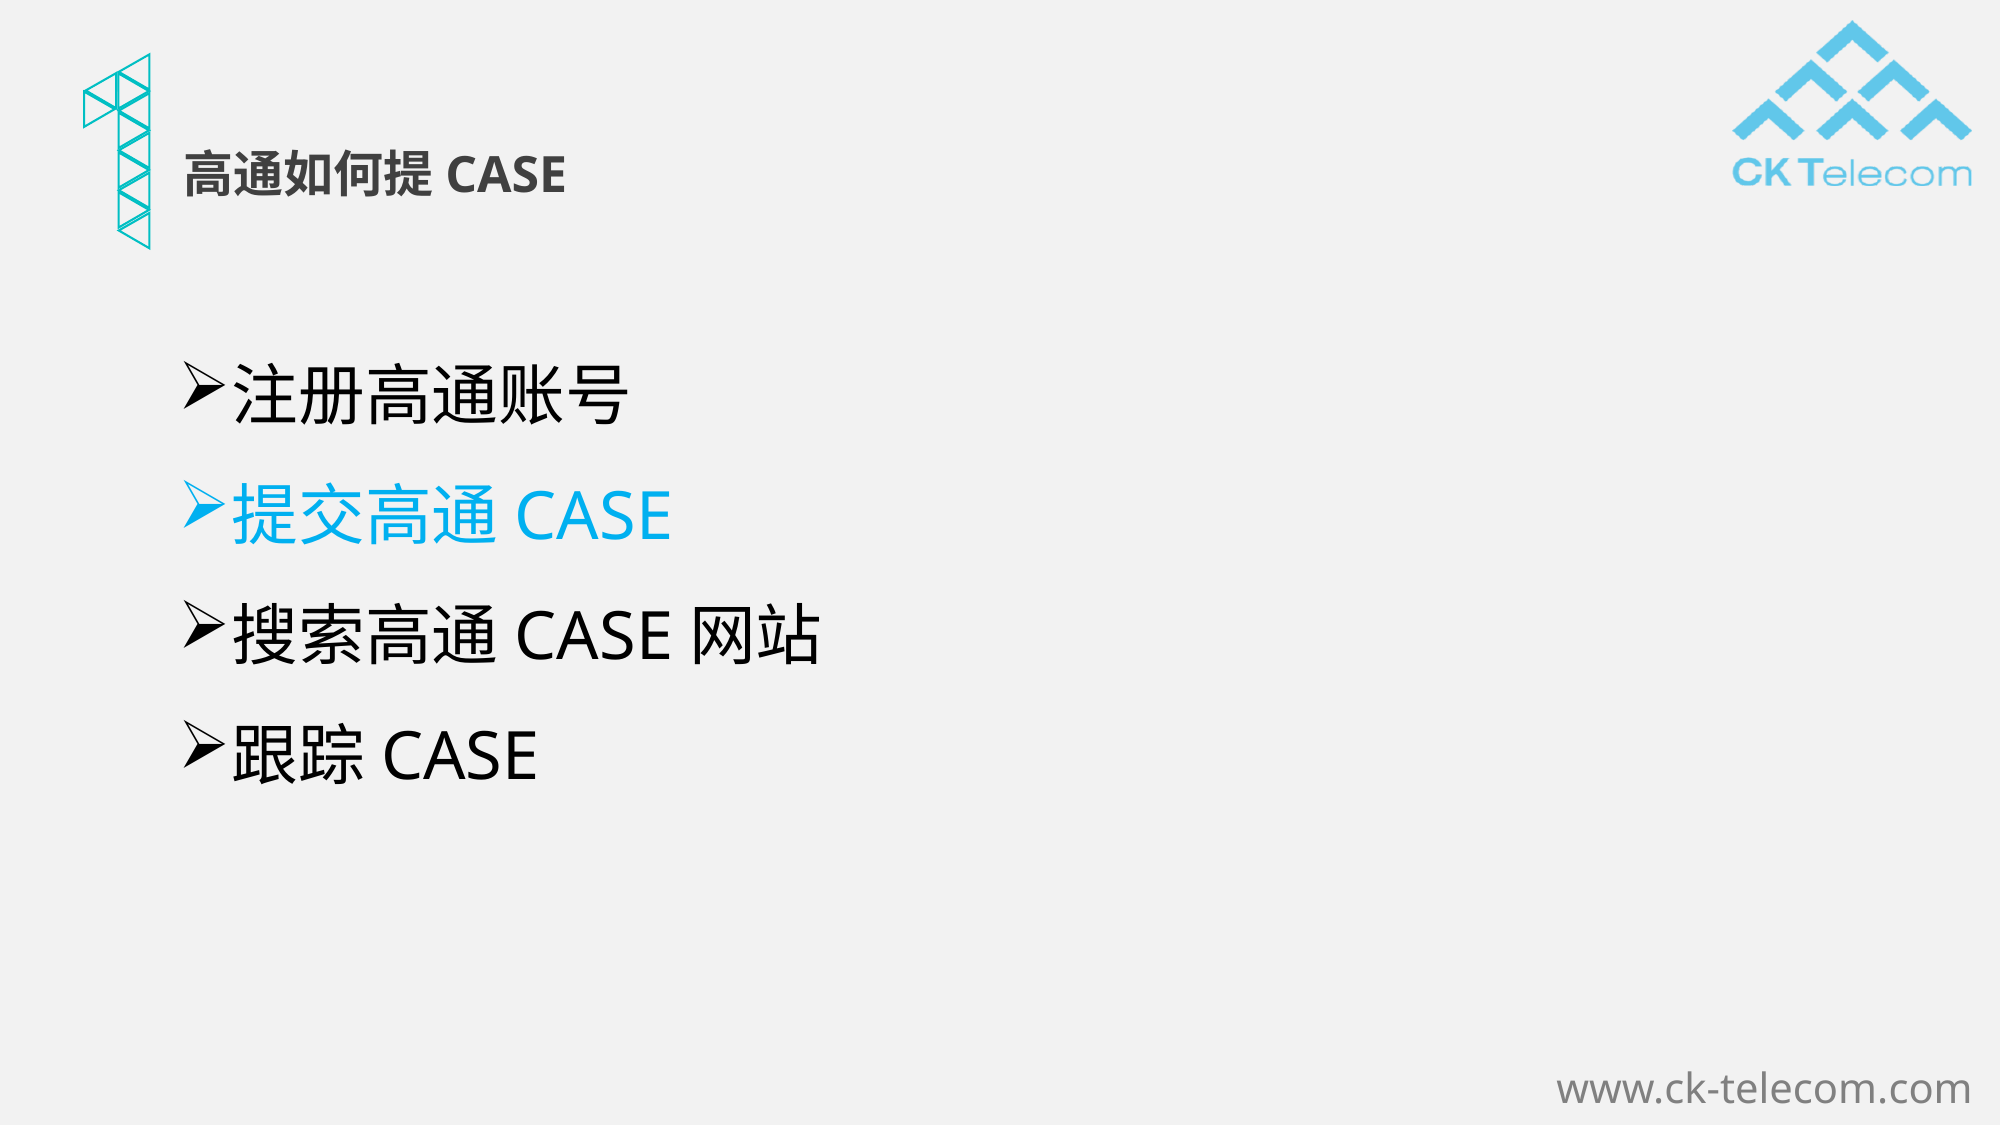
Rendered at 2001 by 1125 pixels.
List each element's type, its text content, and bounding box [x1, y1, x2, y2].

text_box 注册高通账号 提交高通CASE 搜索高通CASE网站 跟踪CASE [163, 305, 1421, 801]
text_box www.ck-telecom.com [1541, 1054, 1988, 1120]
list 高通如何提CASE [168, 141, 821, 208]
picture [1732, 20, 1972, 187]
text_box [74, 52, 160, 242]
